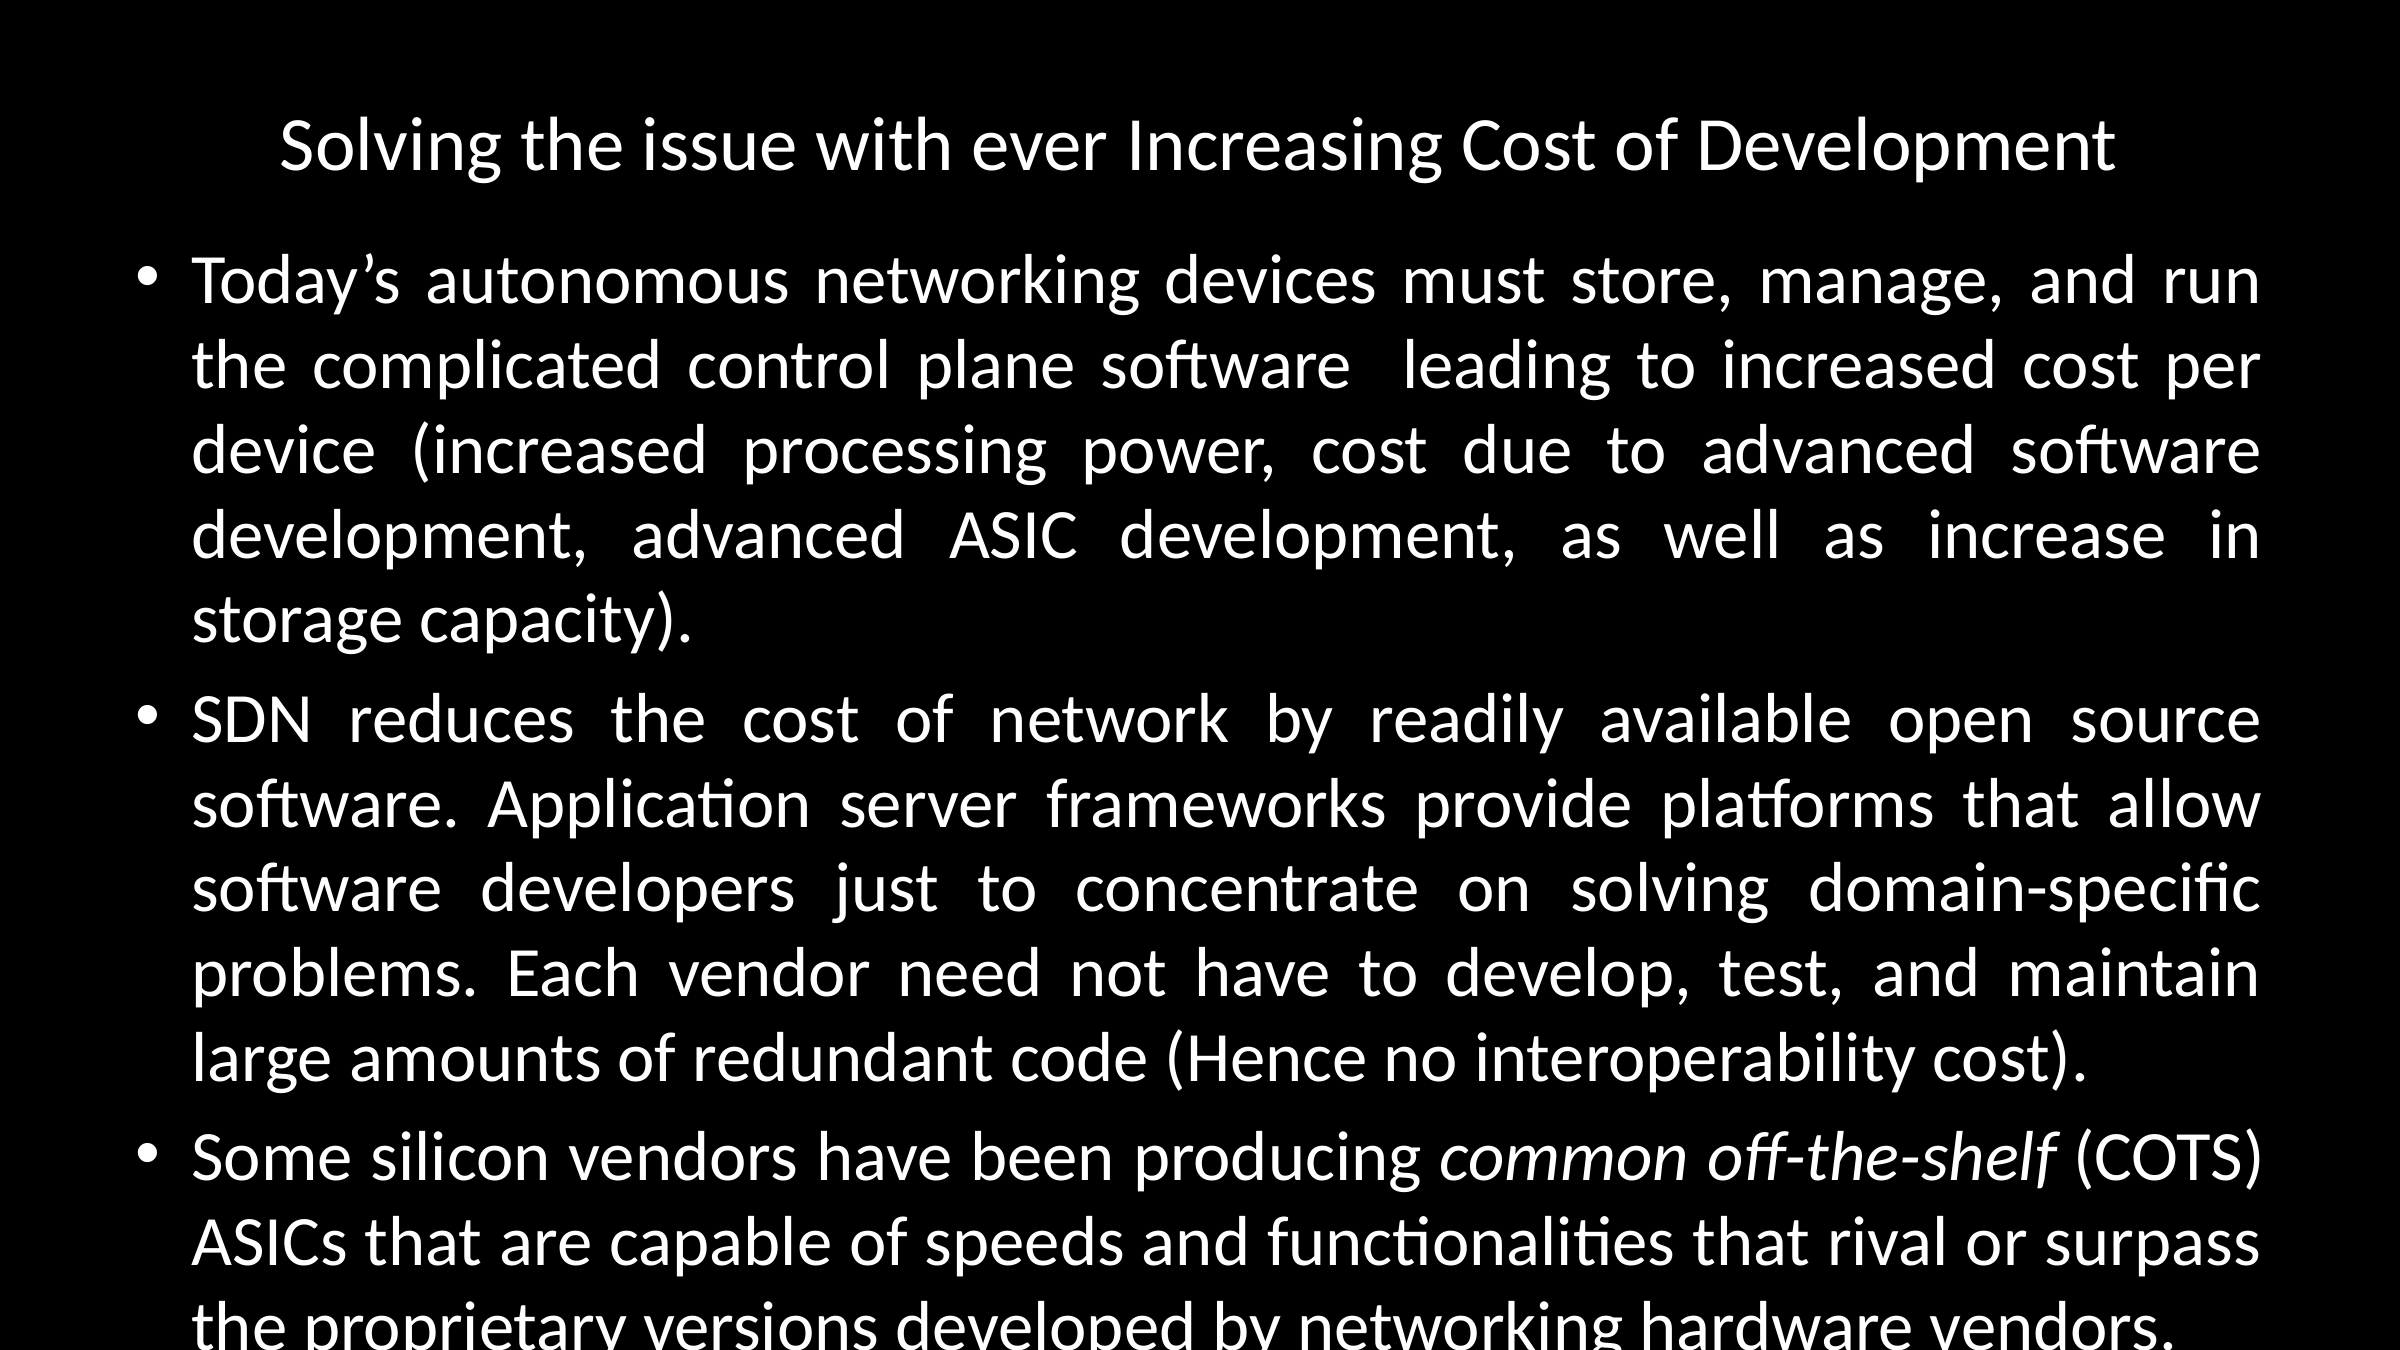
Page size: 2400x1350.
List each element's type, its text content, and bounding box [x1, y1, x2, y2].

title Solving the issue with ever Increasing Cost of Development [120, 54, 2280, 225]
list Today’s autonomous networking devices must store, manage, and run the complicated control plane software leading to increased cost per device (increased processing power, cost due to advanced software development, advanced ASIC development, as well as increase in storage capacity). SDN reduces the cost of network by readily available open source software. Application server frameworks provide platforms that allow software developers just to concentrate on solving domain-specific problems. Each vendor need not have to develop, test, and maintain large amounts of redundant code (Hence no interoperability cost). Some silicon vendors have been producing common off-the-shelf (COTS) ASICs that are capable of speeds and functionalities that rival or surpass the proprietary versions developed by networking hardware vendors. [120, 225, 2280, 1350]
